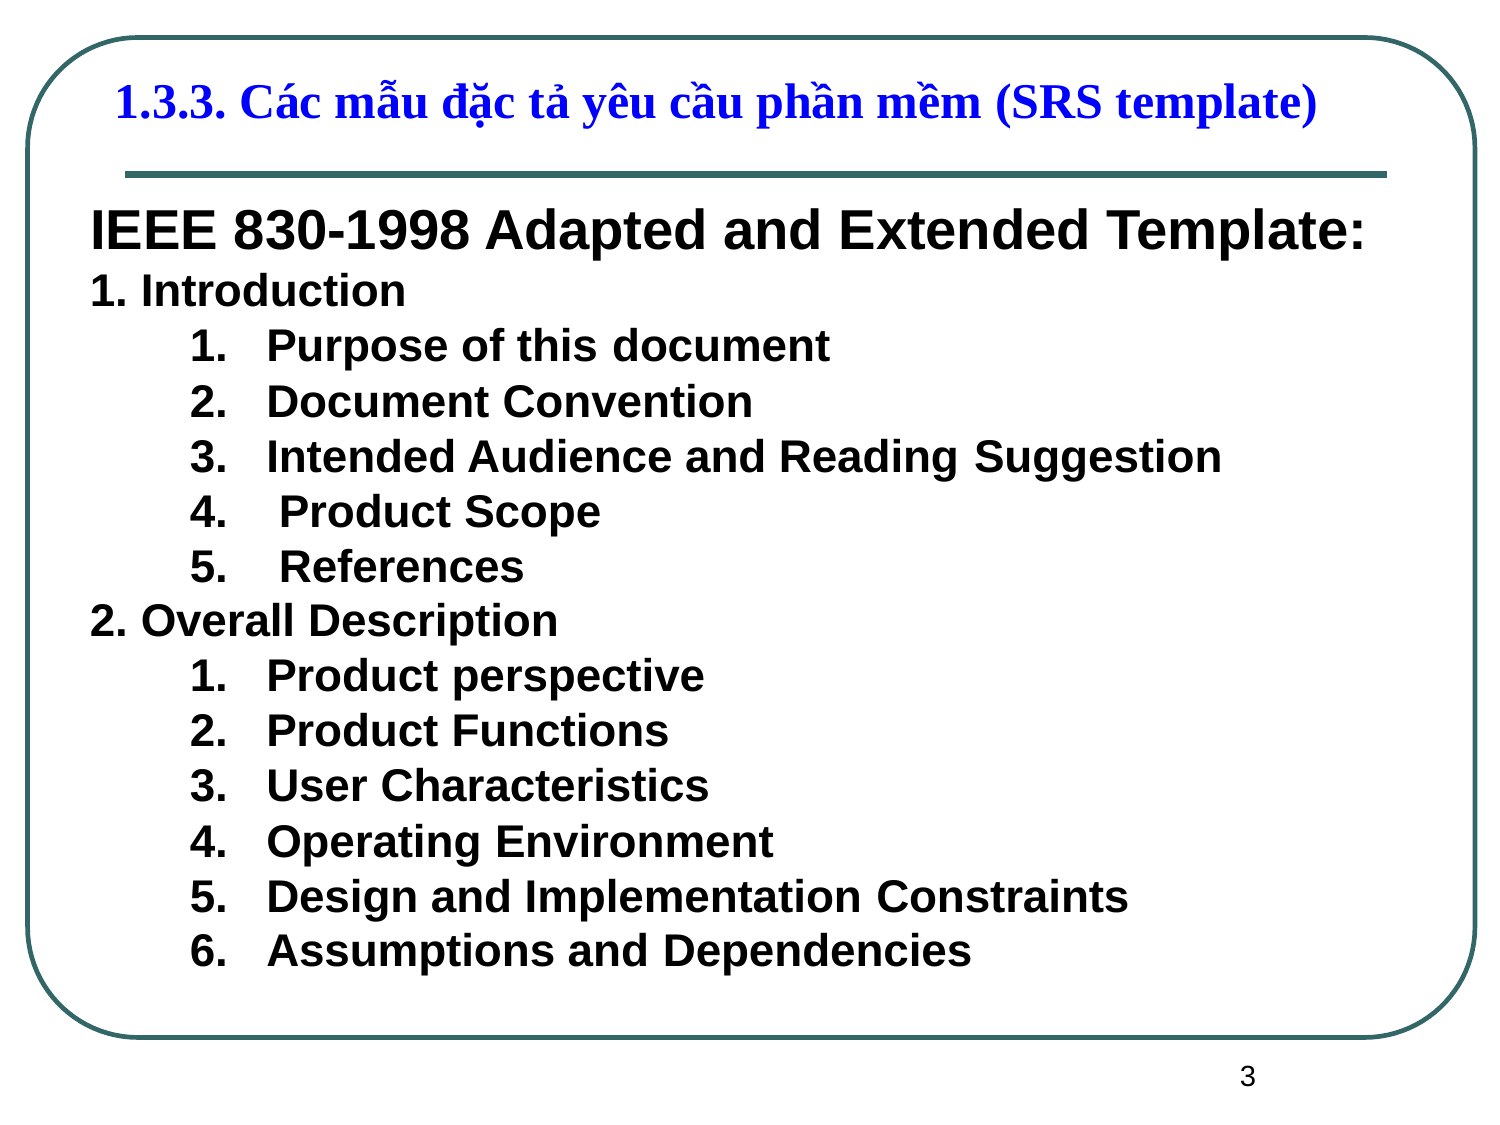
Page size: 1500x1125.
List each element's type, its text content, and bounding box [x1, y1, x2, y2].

title 1.3.3. Các mẫu đặc tả yêu cầu phần mềm (SRS template) [112, 66, 1325, 191]
slide_number 3 [1233, 1055, 1279, 1125]
text_box IEEE 830-1998 Adapted and Extended Template: Introduction Purpose of this document Document Convention Intended Audience and Reading Suggestion Product Scope References Overall Description Product perspective Product Functions User Characteristics Operating Environment Design and Implementation Constraints Assumptions and Dependencies [87, 191, 1380, 977]
